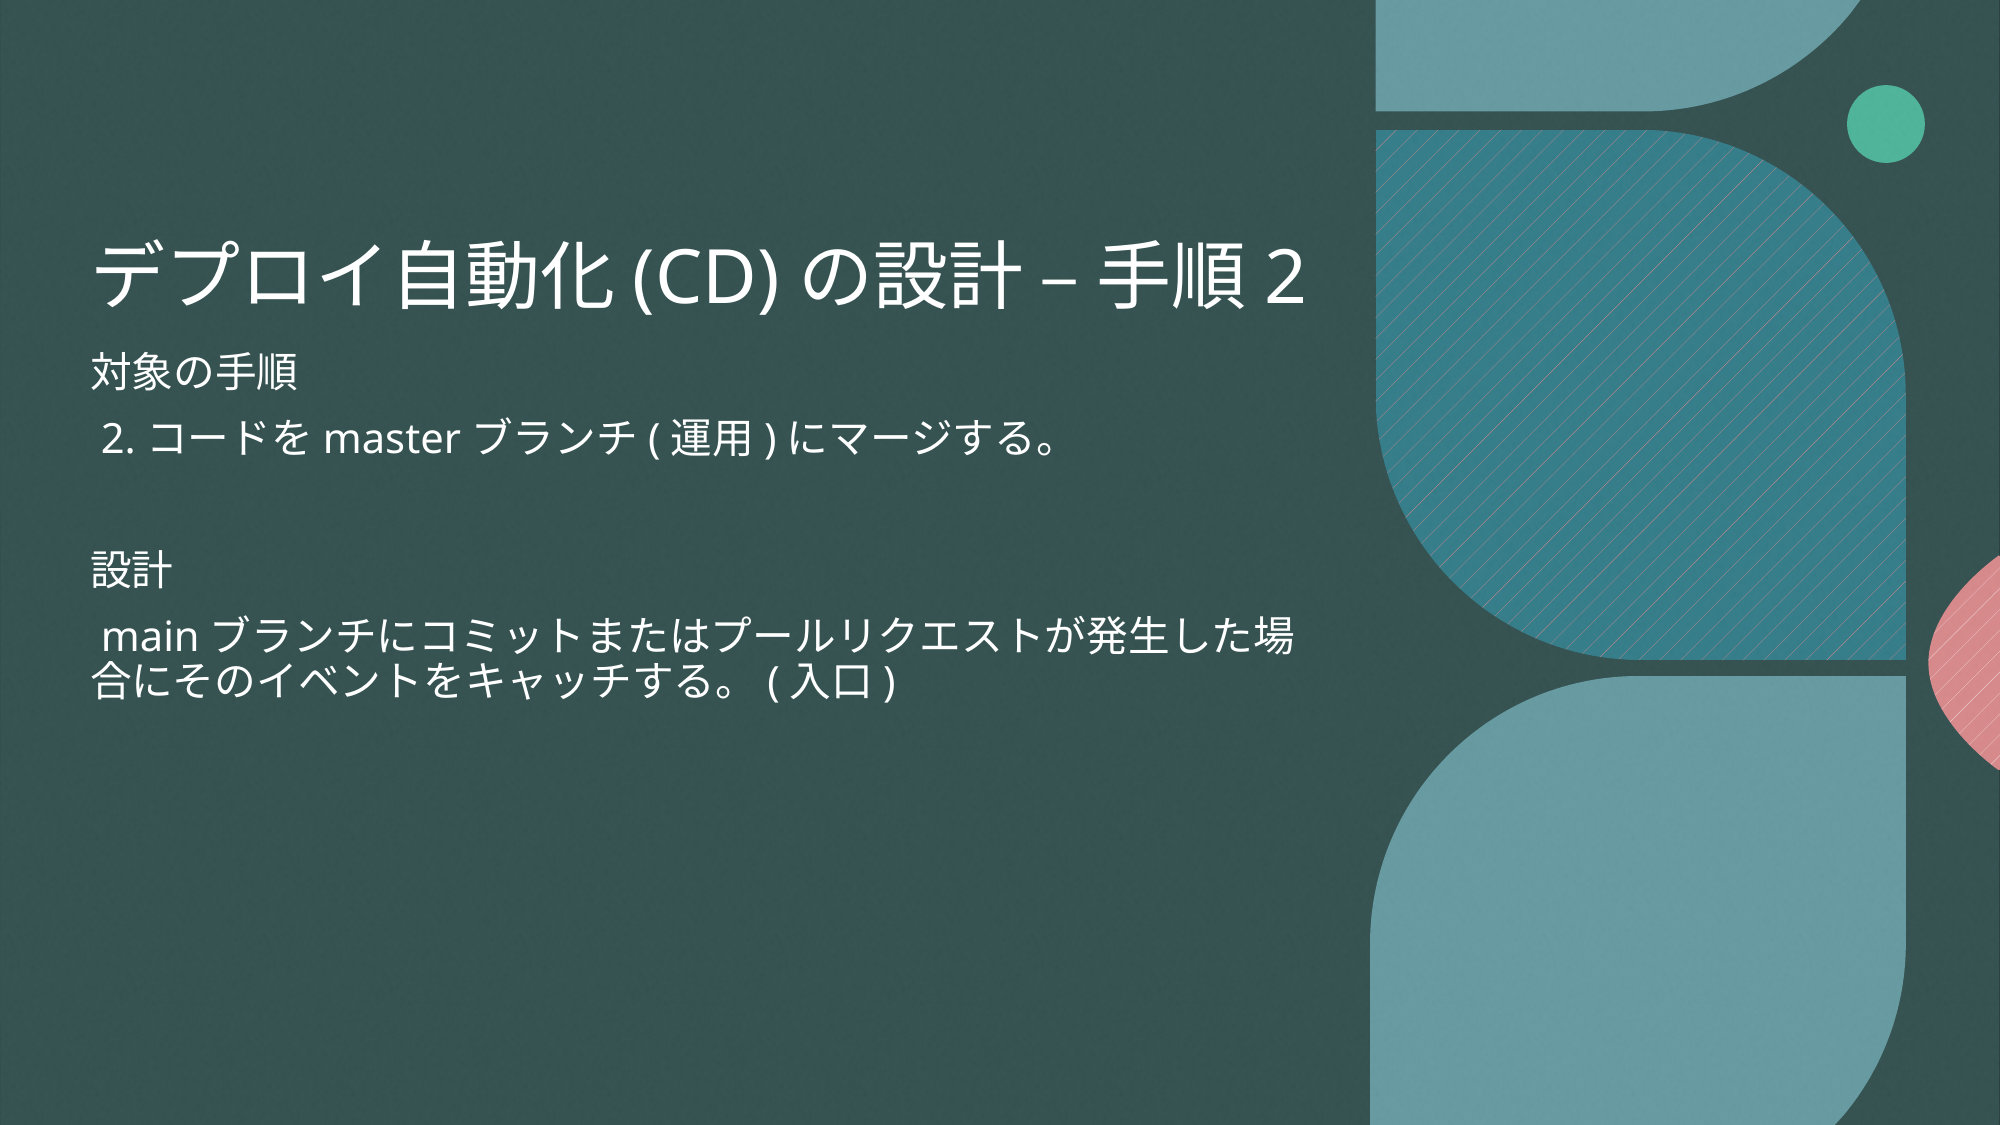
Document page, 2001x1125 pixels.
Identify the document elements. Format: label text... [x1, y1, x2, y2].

title デプロイ自動化(CD)の設計 – 手順2 [75, 109, 1414, 327]
list 対象の手順 2.コードをmasterブランチ(運用)にマージする。 設計 mainブランチにコミットまたはプールリクエストが発生した場合にそのイベントをキャッチする。(入口) [75, 343, 1336, 1014]
